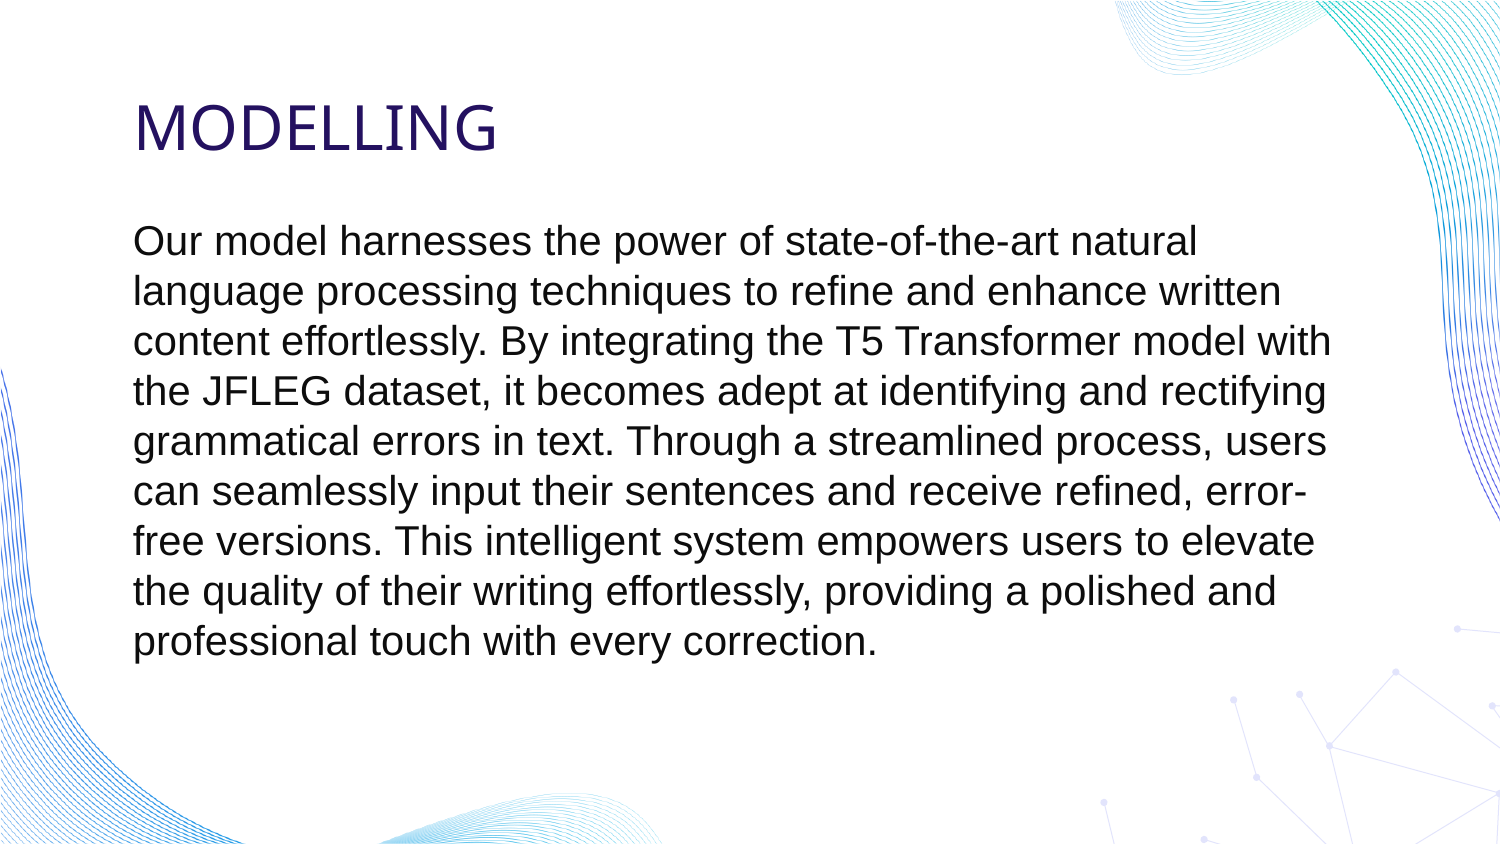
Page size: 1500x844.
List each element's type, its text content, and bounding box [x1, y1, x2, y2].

picture [1109, 0, 1500, 532]
picture [0, 336, 693, 844]
title MODELLING [118, 72, 1382, 167]
text_box Our model harnesses the power of state-of-the-art natural language processing techniques to refine and enhance written content effortlessly. By integrating the T5 Transformer model with the JFLEG dataset, it becomes adept at identifying and rectifying grammatical errors in text. Through a streamlined process, users can seamlessly input their sentences and receive refined, error-free versions. This intelligent system empowers users to elevate the quality of their writing effortlessly, providing a polished and professional touch with every correction. [118, 206, 1366, 671]
